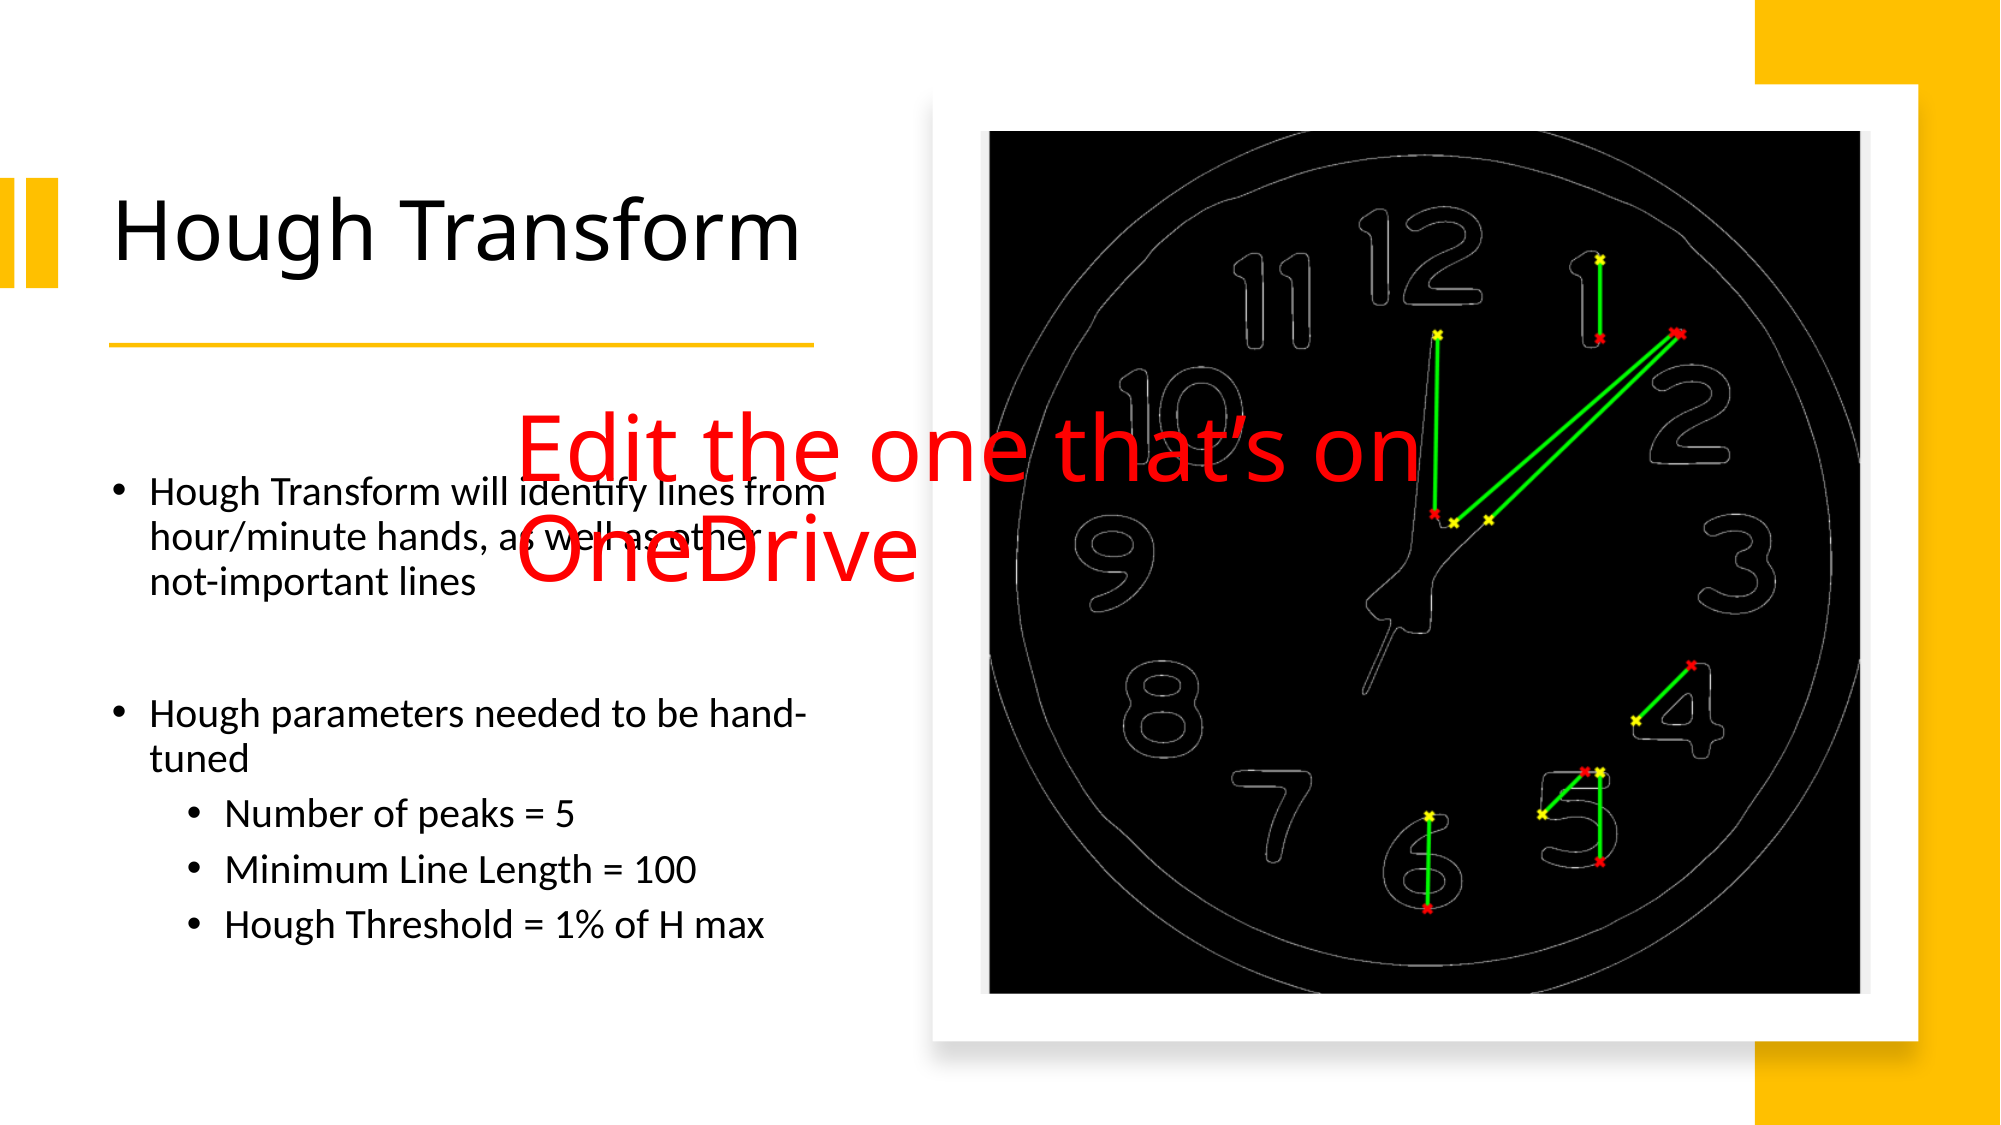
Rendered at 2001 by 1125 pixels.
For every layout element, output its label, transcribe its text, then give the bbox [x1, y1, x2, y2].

text_box Edit the one that’s on OneDrive [499, 335, 980, 669]
text_box [1754, 0, 2000, 1125]
text_box [108, 342, 499, 348]
text_box [0, 0, 1754, 1125]
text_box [0, 177, 59, 289]
list Hough Transform will identify lines from hour/minute hands, as well as other not-important lines Hough parameters needed to be hand-tuned Number of peaks = 5 Minimum Line Length = 100 Hough Threshold = 1% of H max [96, 382, 845, 1036]
text_box [932, 83, 1919, 1042]
picture [980, 131, 1871, 994]
title Hough Transform [96, 140, 845, 326]
